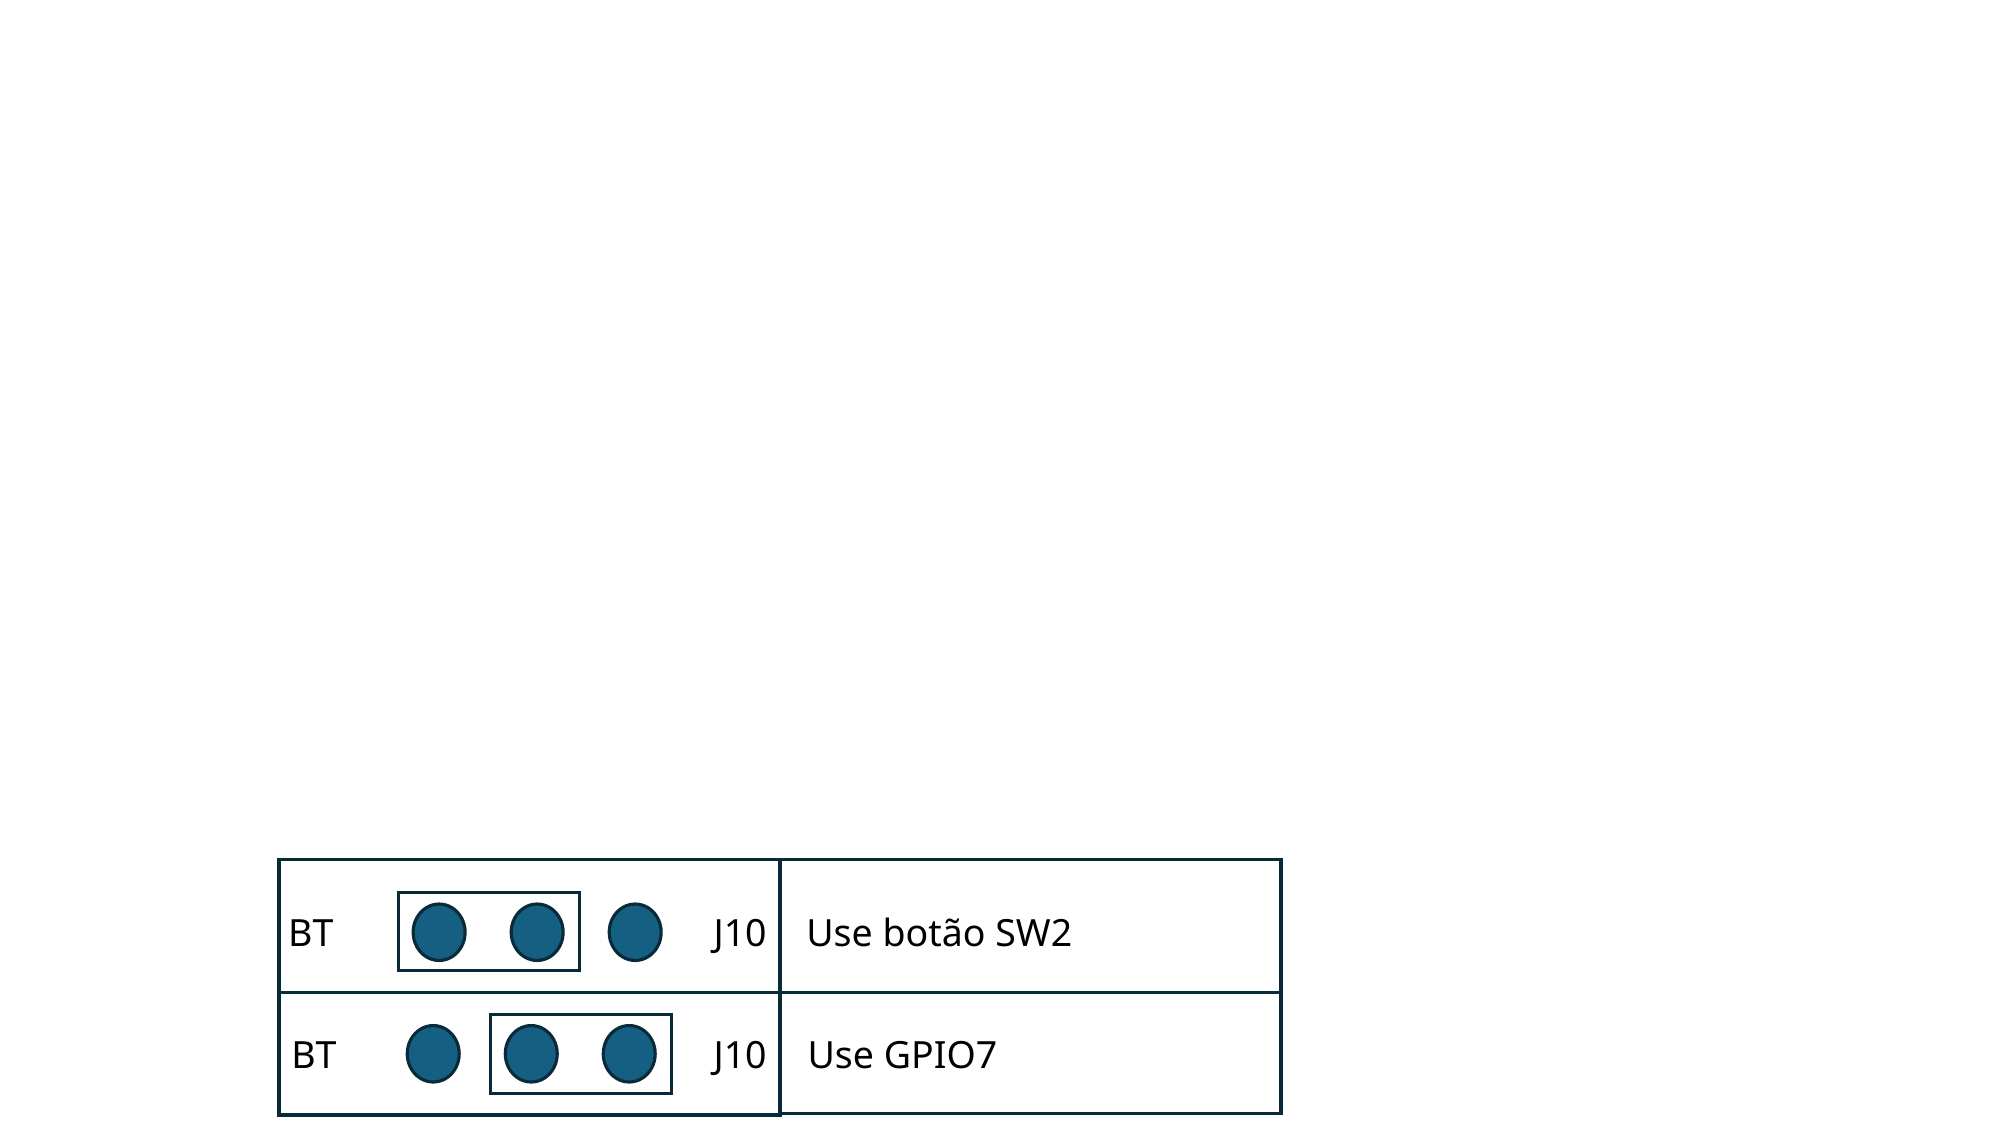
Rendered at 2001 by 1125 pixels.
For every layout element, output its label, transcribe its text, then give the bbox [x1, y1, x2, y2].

text_box Use GPIO7 [792, 1023, 1013, 1084]
text_box [778, 991, 1283, 1115]
text_box [277, 858, 778, 991]
text_box [778, 858, 1283, 991]
text_box [277, 991, 782, 1117]
text_box Use botão SW2 [791, 901, 1088, 961]
text_box BT [273, 901, 277, 961]
